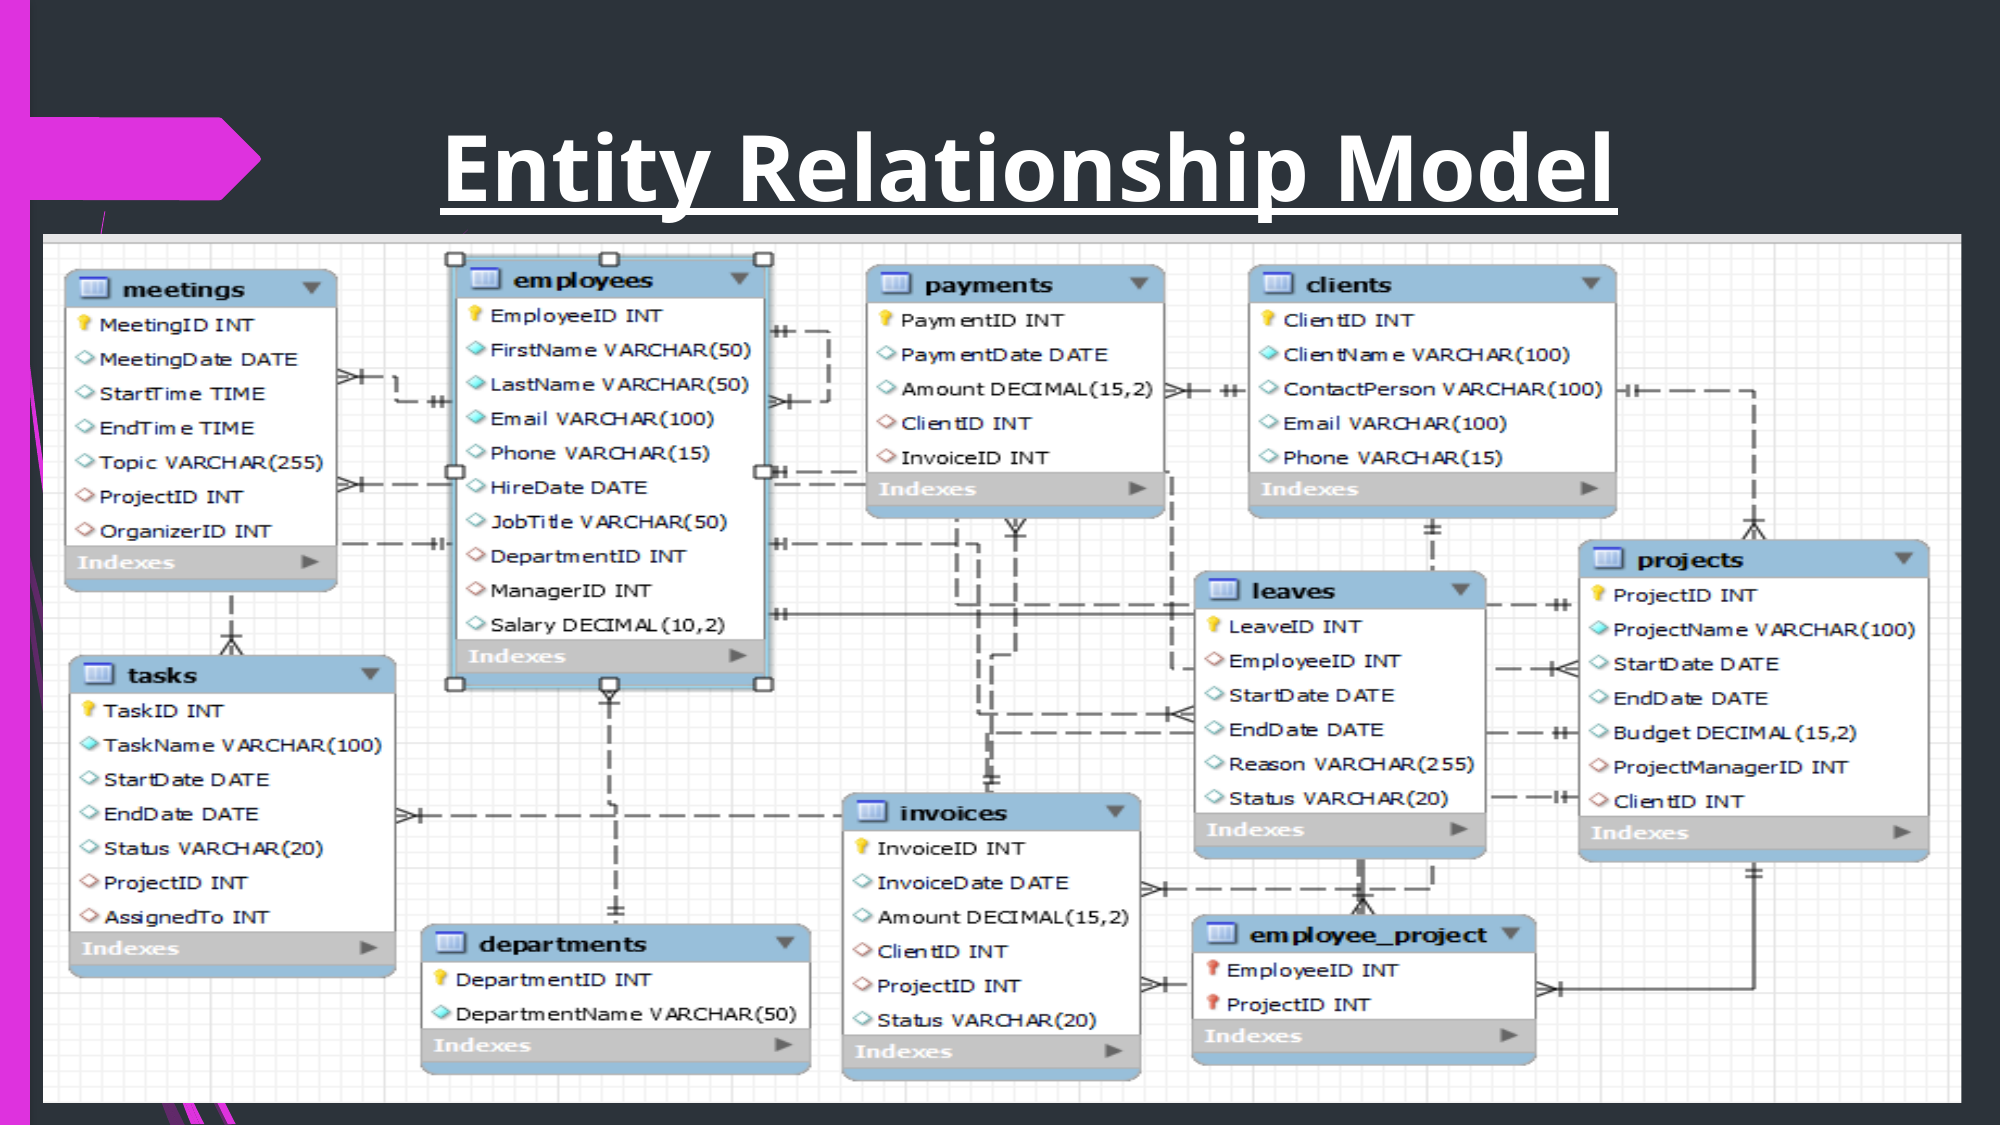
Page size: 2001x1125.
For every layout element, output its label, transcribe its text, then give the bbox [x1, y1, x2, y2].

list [42, 233, 1962, 1103]
title Entity Relationship Model (ERM) [425, 102, 1888, 231]
